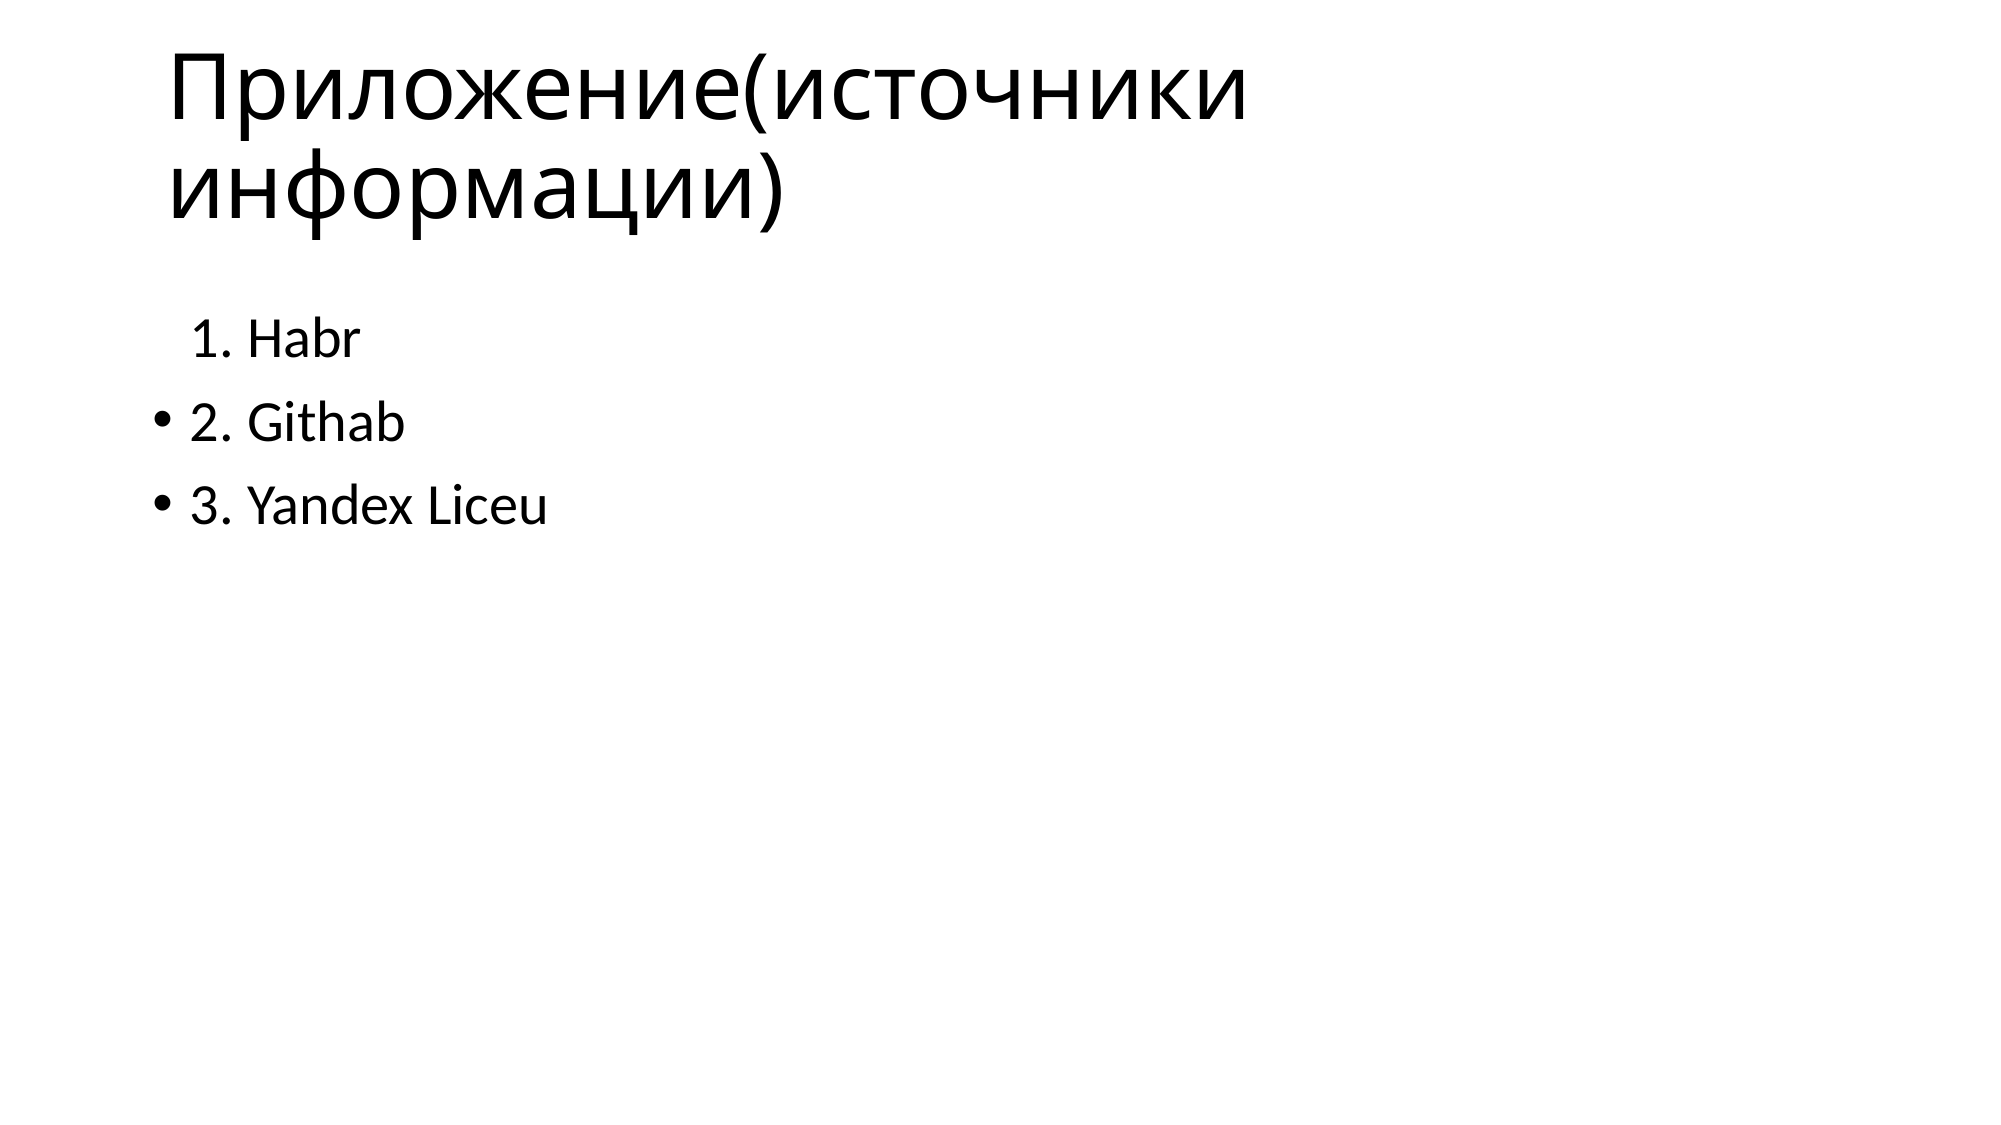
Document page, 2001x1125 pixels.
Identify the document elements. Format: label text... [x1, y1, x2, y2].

list 1. Habr 2. Githab 3. Yandex Liceu [137, 299, 1863, 1014]
title Приложение(источники информации) [151, 30, 1877, 249]
